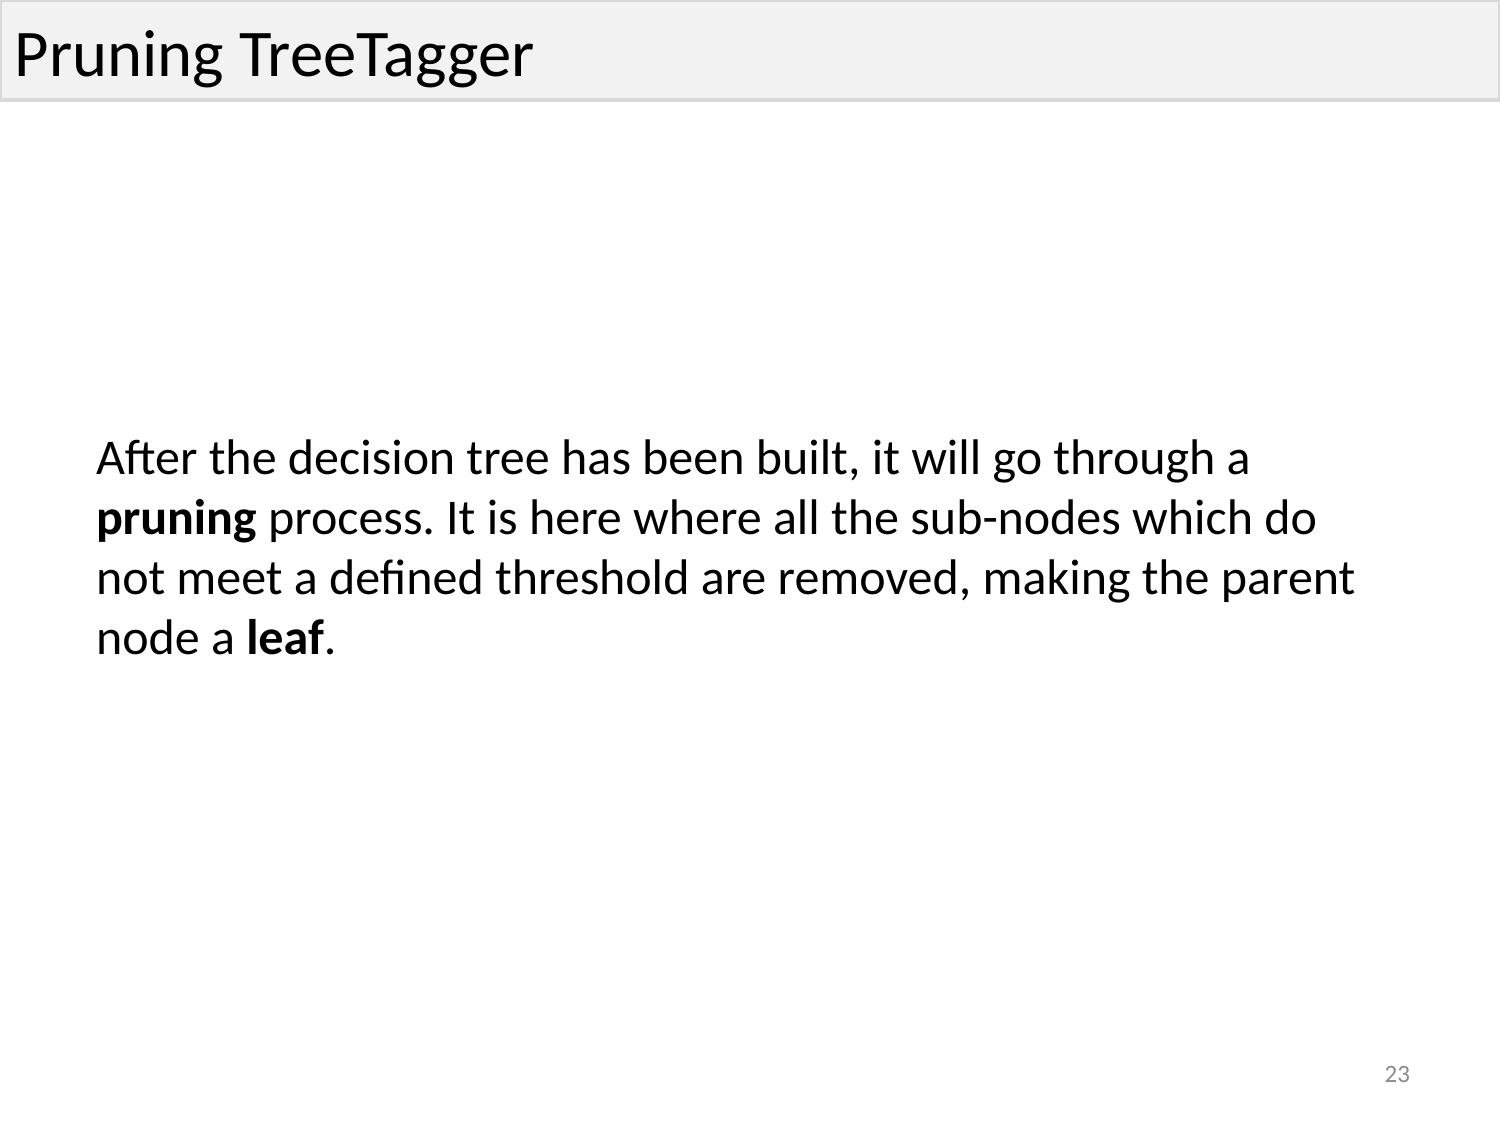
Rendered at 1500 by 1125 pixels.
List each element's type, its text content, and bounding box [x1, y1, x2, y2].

text_box Pruning TreeTagger [0, 0, 1500, 102]
slide_number 23 [1074, 1042, 1425, 1103]
text_box After the decision tree has been built, it will go through a pruning process. It is here where all the sub-nodes which do not meet a defined threshold are removed, making the parent node a leaf. [81, 417, 1371, 673]
